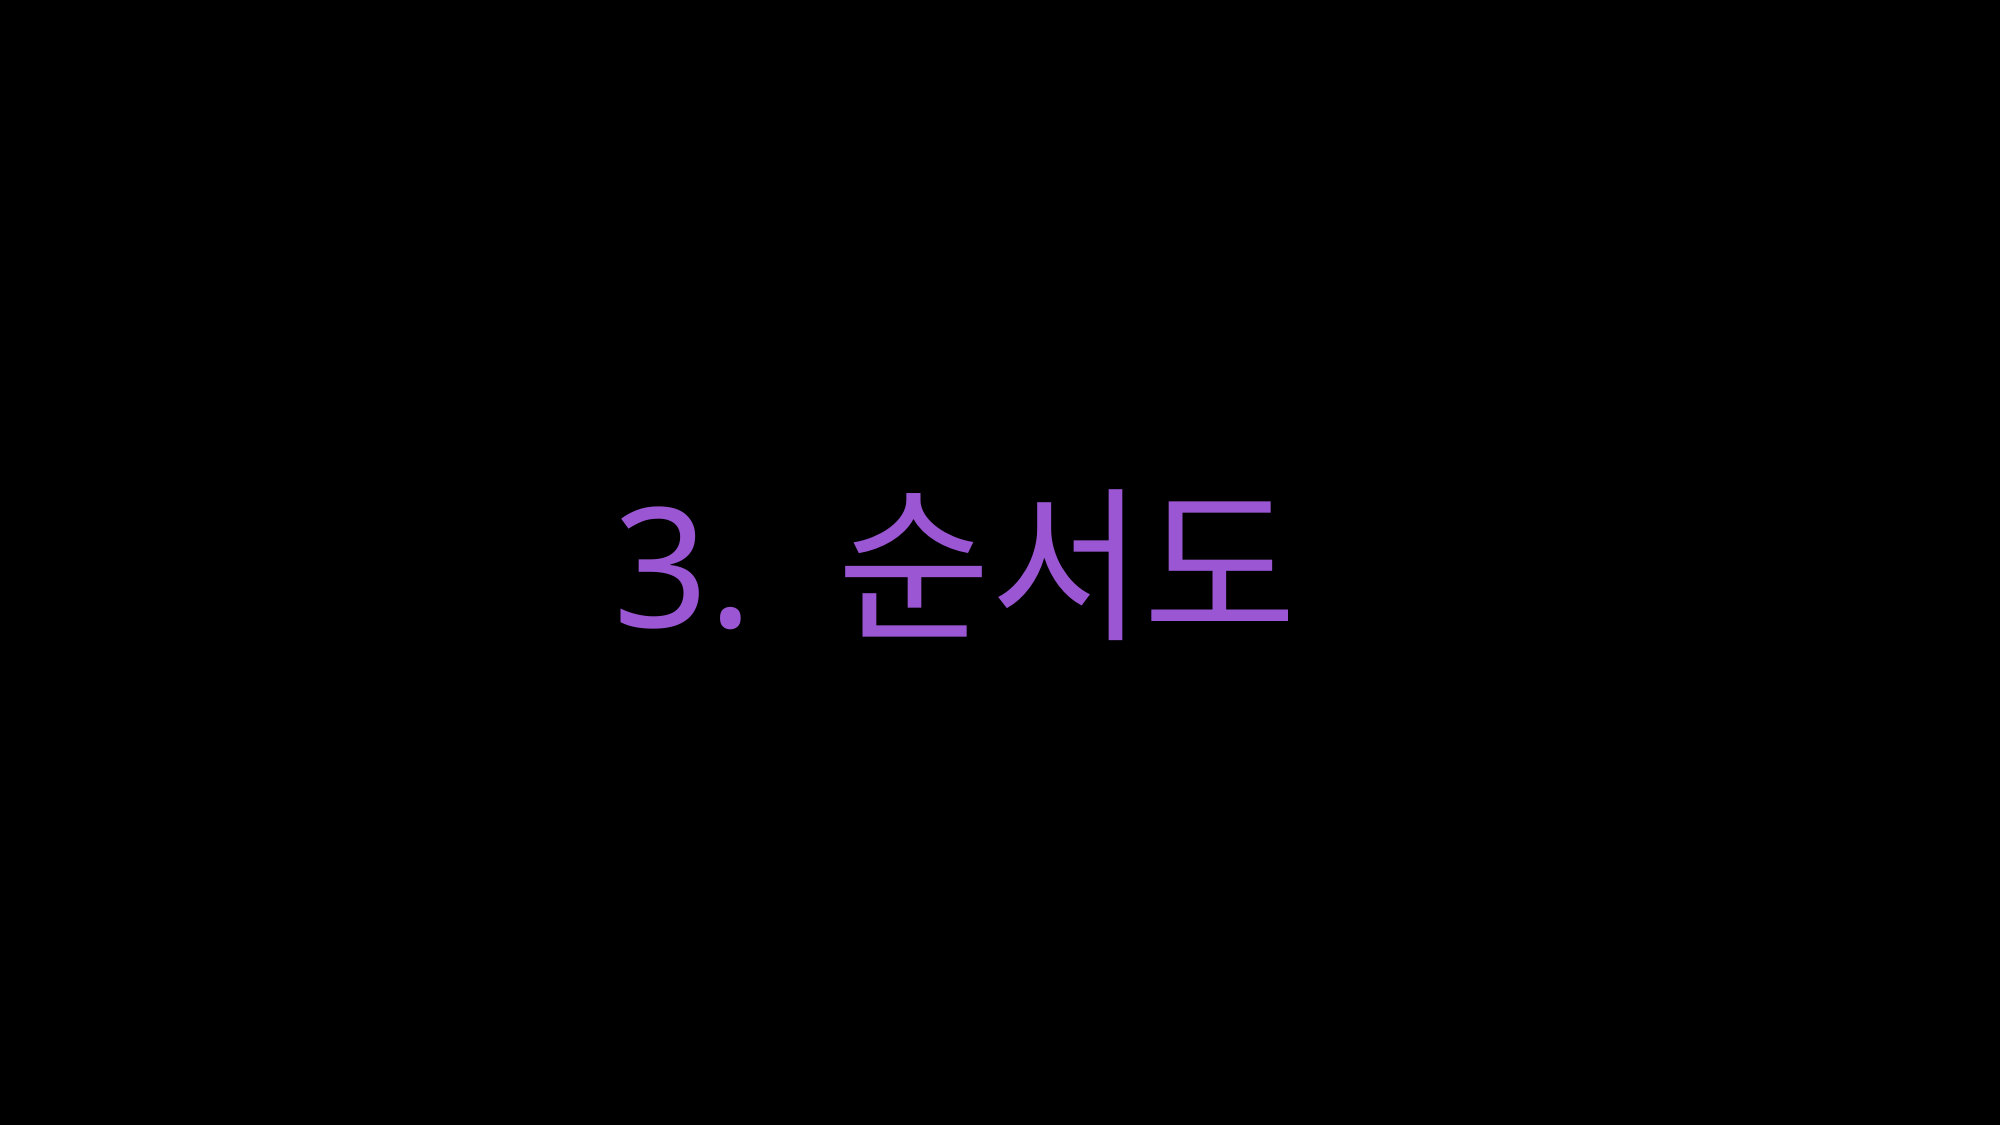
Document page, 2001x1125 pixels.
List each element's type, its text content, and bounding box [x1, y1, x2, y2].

text_box 3. 순서도 [598, 453, 1678, 669]
